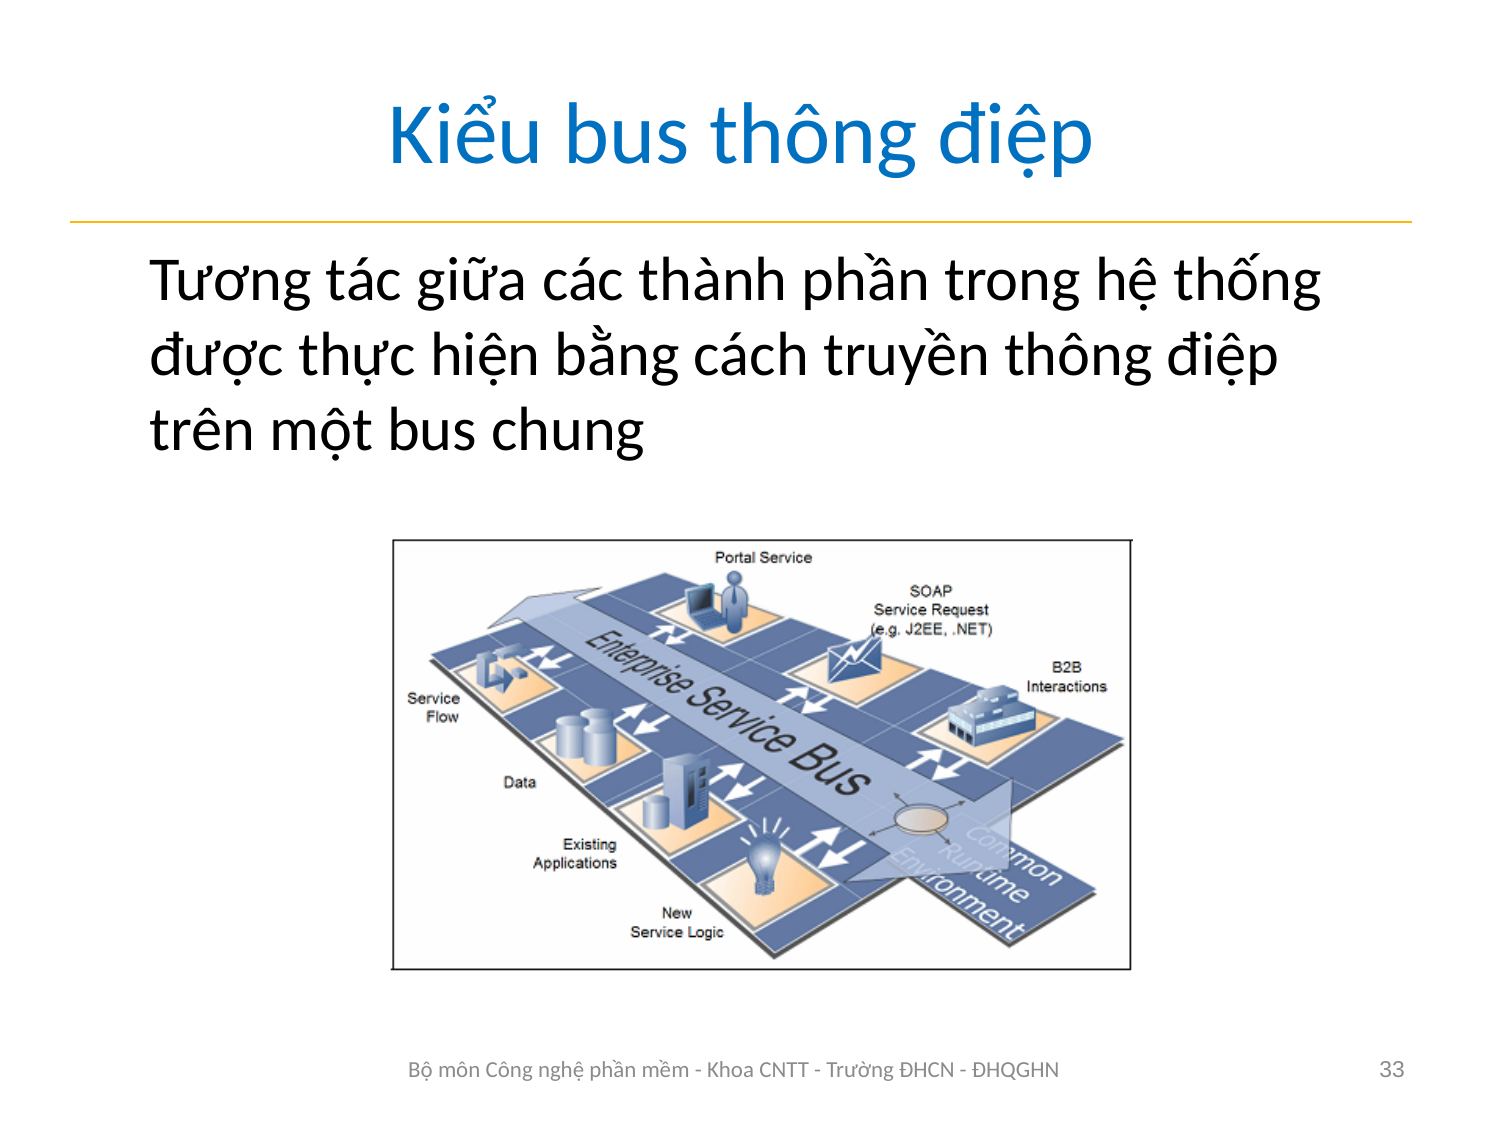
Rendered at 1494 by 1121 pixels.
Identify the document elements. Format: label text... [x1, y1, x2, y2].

slide_number 33 [1070, 1038, 1419, 1099]
title Kiểu bus thông điệp [69, 34, 1415, 223]
list Tương tác giữa các thành phần trong hệ thống được thực hiện bằng cách truyền thông điệp trên một bus chung [134, 230, 1387, 991]
picture [388, 535, 1133, 972]
footer Bộ môn Công nghệ phần mềm - Khoa CNTT - Trường ĐHCN - ĐHQGHN [371, 1038, 1070, 1099]
